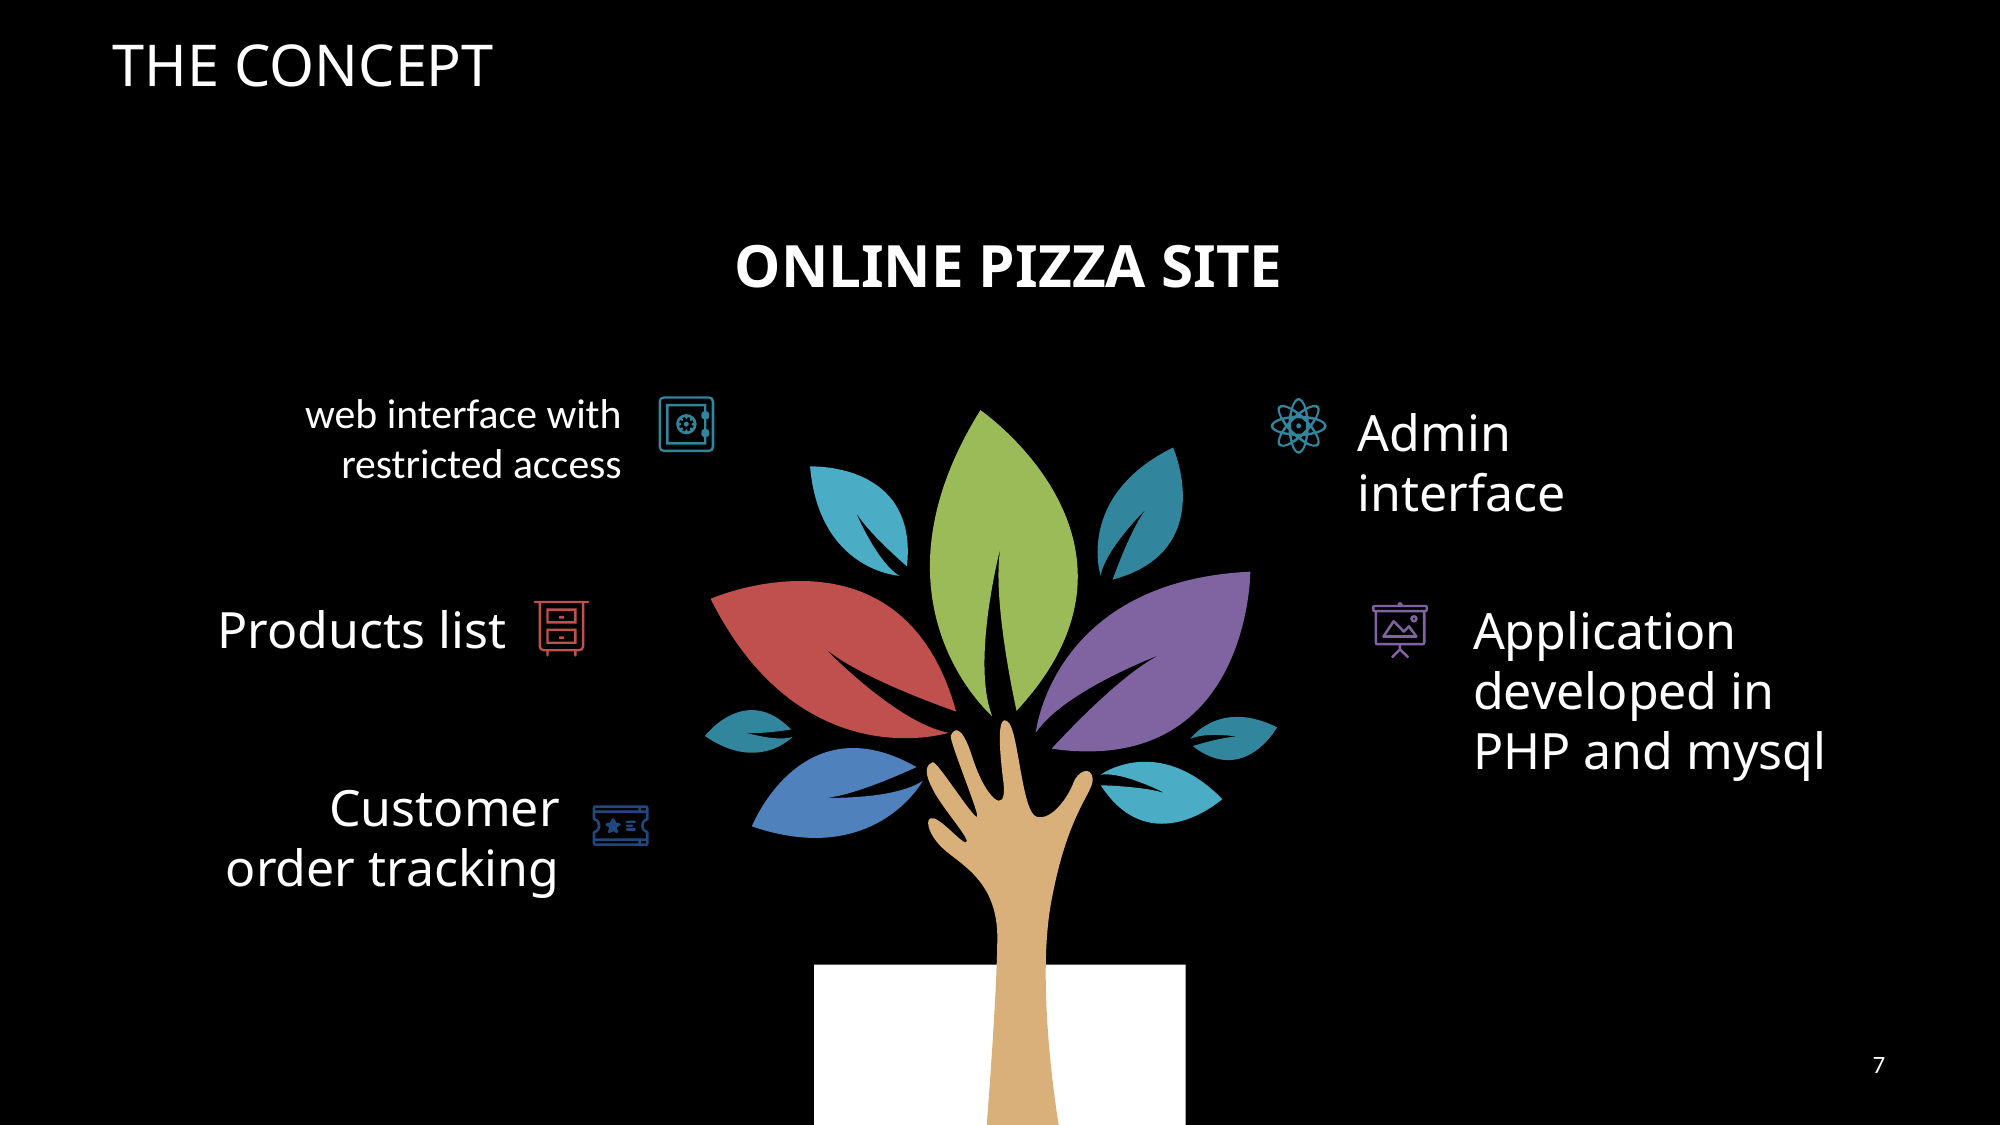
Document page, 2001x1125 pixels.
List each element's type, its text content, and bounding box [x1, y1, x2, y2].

text_box Customer order tracking [190, 768, 575, 904]
text_box [1190, 716, 1278, 761]
text_box Admin interface [1343, 394, 1728, 469]
text_box [751, 748, 923, 838]
text_box THE CONCEPT [97, 28, 1432, 107]
text_box [710, 581, 957, 739]
text_box Products list [136, 590, 522, 666]
text_box ONLINE PIZZA SITE [728, 221, 1289, 307]
text_box [1035, 571, 1251, 752]
text_box [810, 466, 908, 576]
text_box [704, 710, 793, 753]
text_box [926, 720, 1093, 1125]
text_box [1371, 602, 1428, 659]
text_box [533, 600, 590, 657]
text_box [592, 805, 649, 846]
text_box <numéro> [1433, 1033, 1900, 1093]
text_box [1097, 447, 1183, 580]
text_box [929, 410, 1078, 717]
text_box web interface with restricted access [252, 334, 637, 485]
text_box [658, 396, 715, 453]
text_box Application developed in PHP and mysql [1458, 592, 1843, 788]
text_box [1100, 761, 1223, 824]
text_box [1270, 398, 1327, 454]
